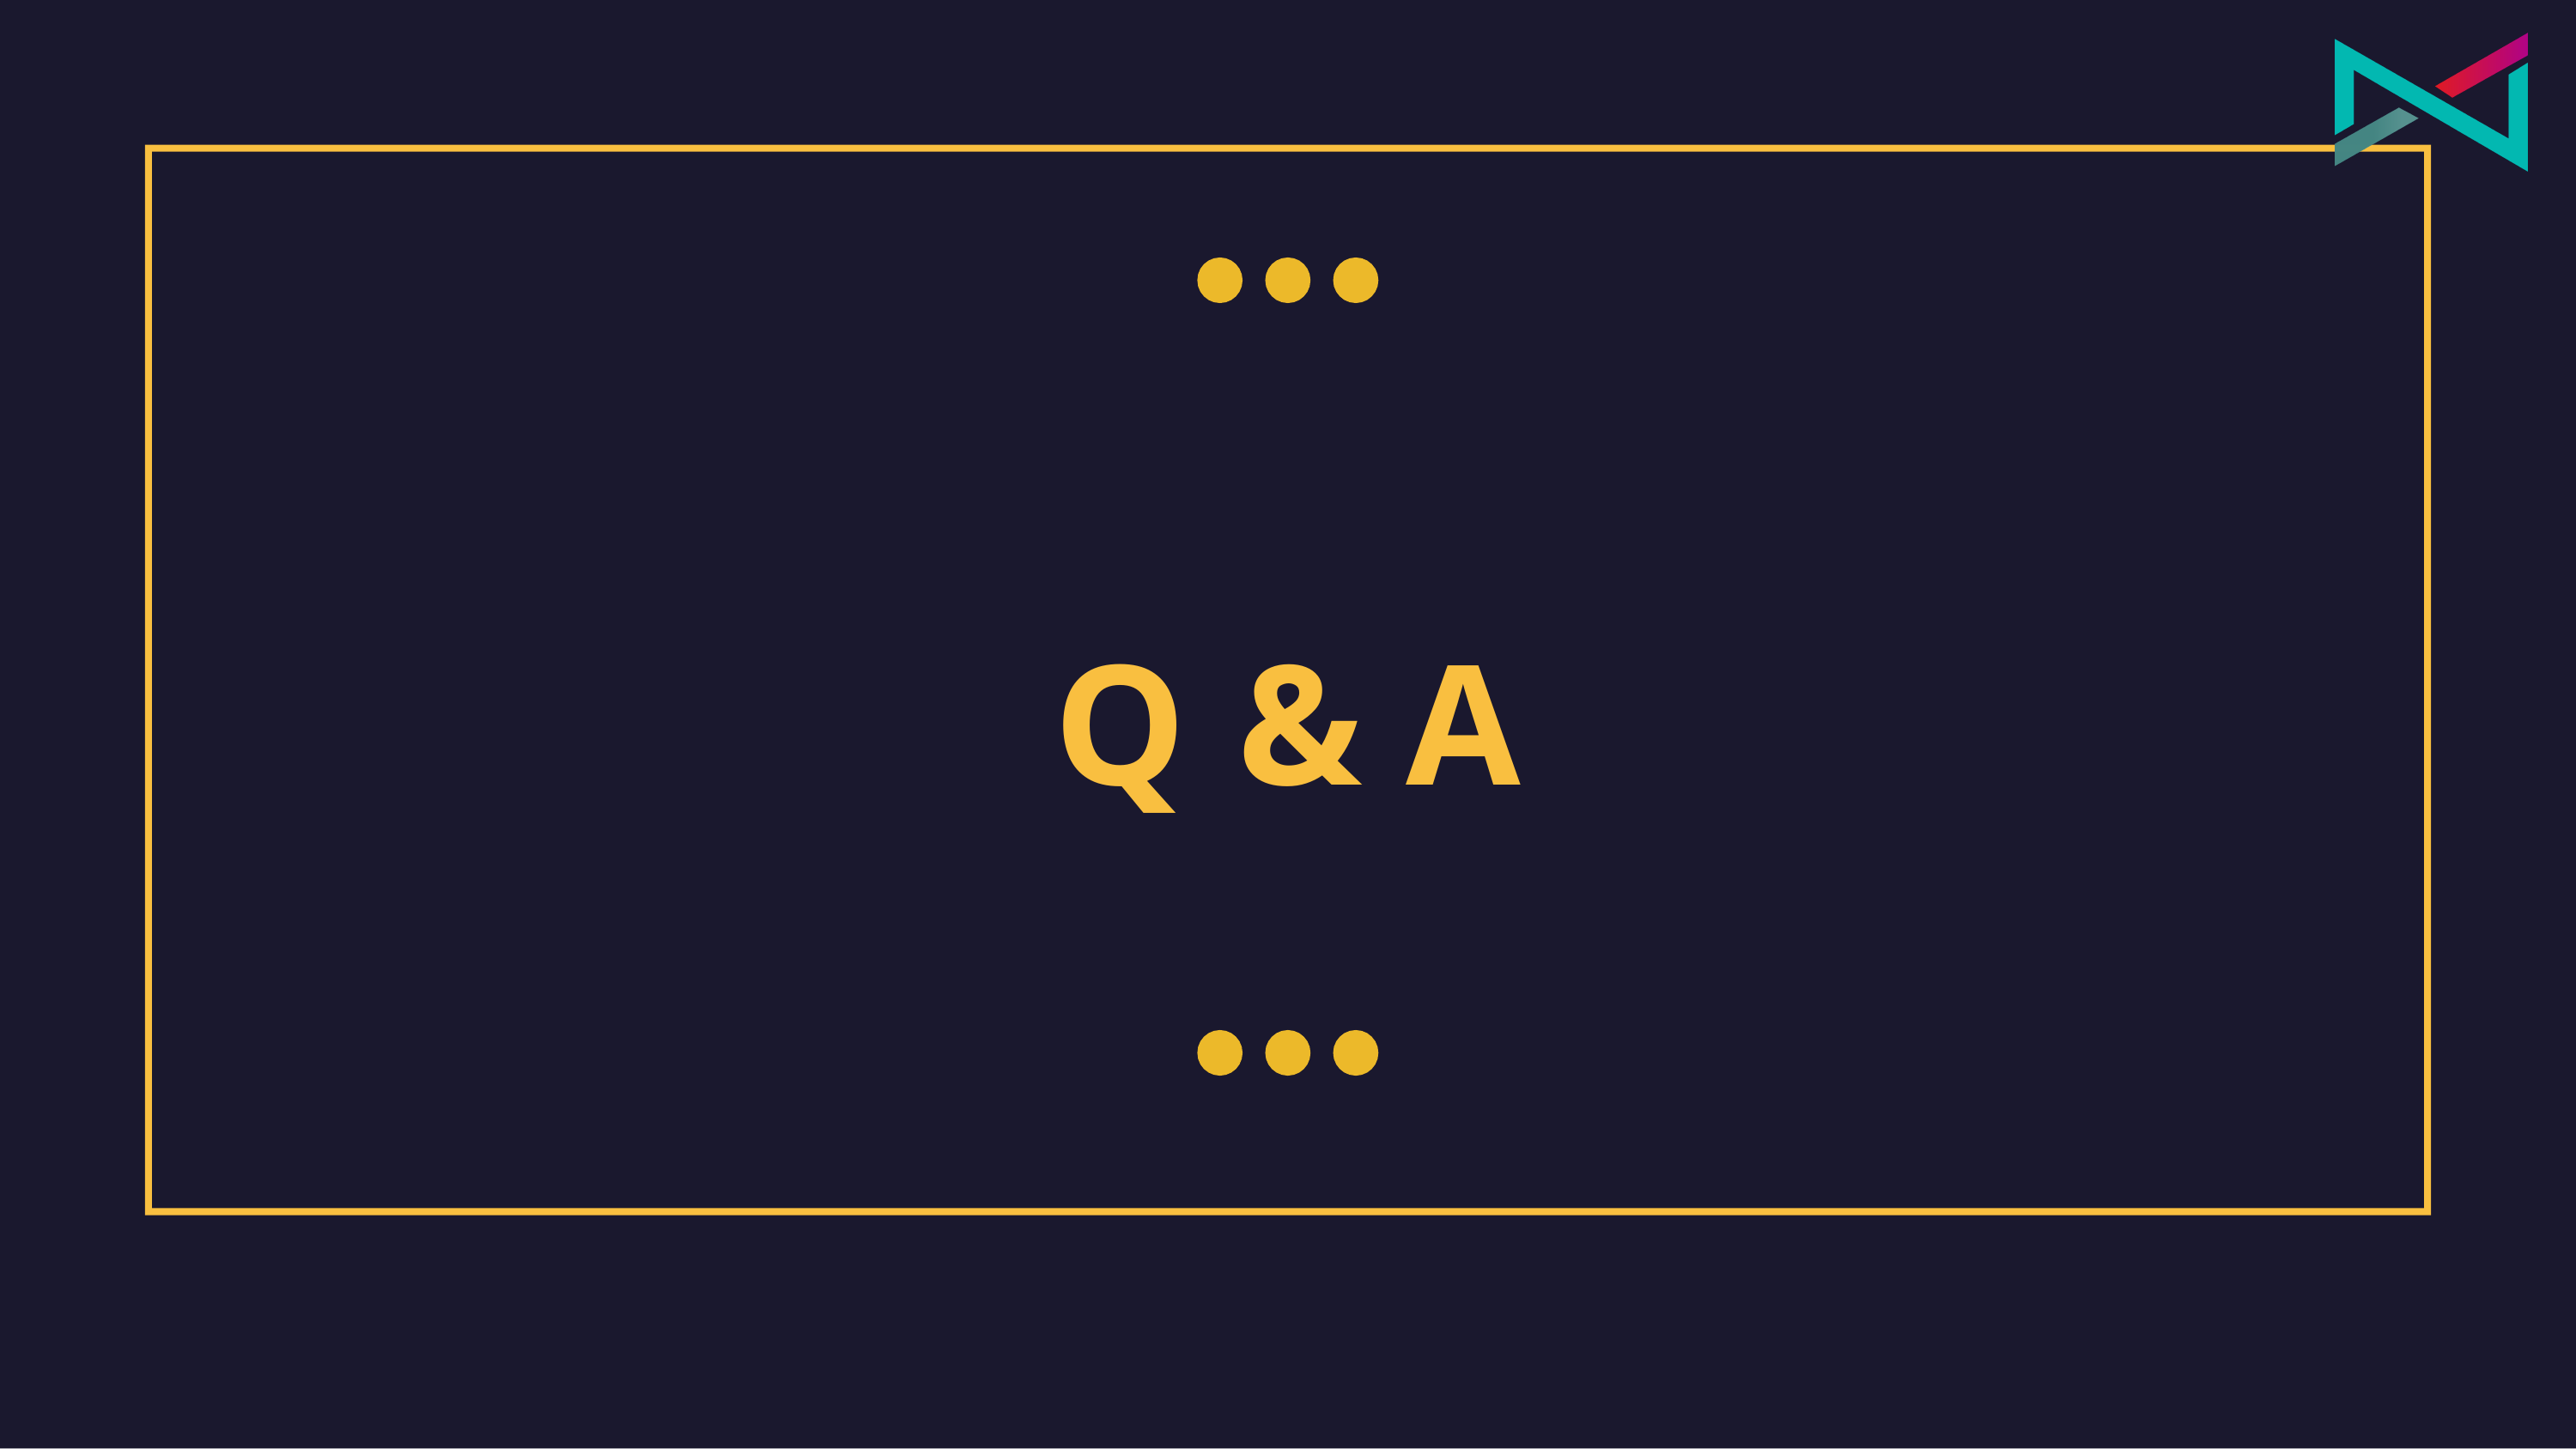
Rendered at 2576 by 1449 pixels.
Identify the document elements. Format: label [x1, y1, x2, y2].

text_box [144, 33, 2528, 1216]
